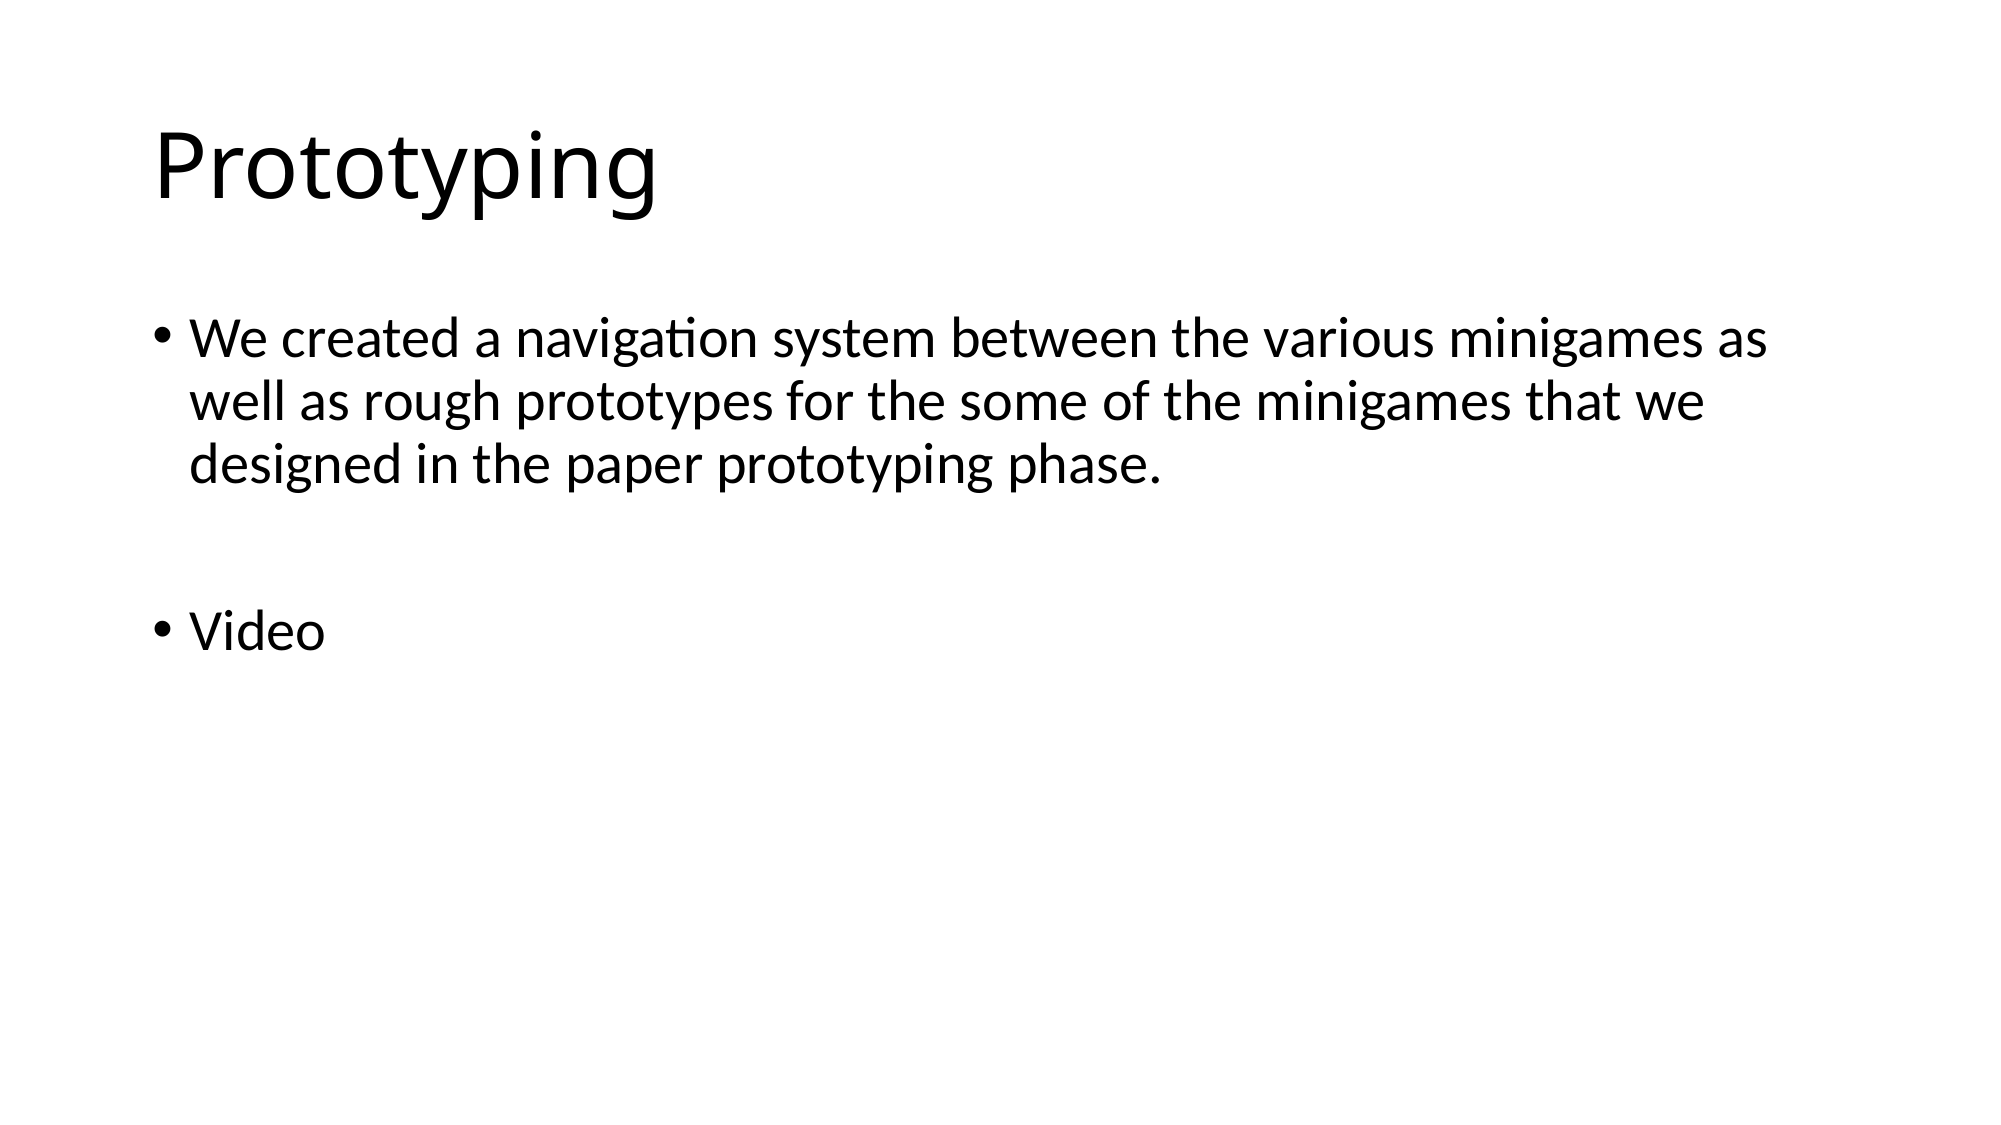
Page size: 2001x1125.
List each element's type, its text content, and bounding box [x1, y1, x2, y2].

title Prototyping [137, 59, 1863, 278]
list We created a navigation system between the various minigames as well as rough prototypes for the some of the minigames that we designed in the paper prototyping phase. Video [137, 299, 1863, 1014]
